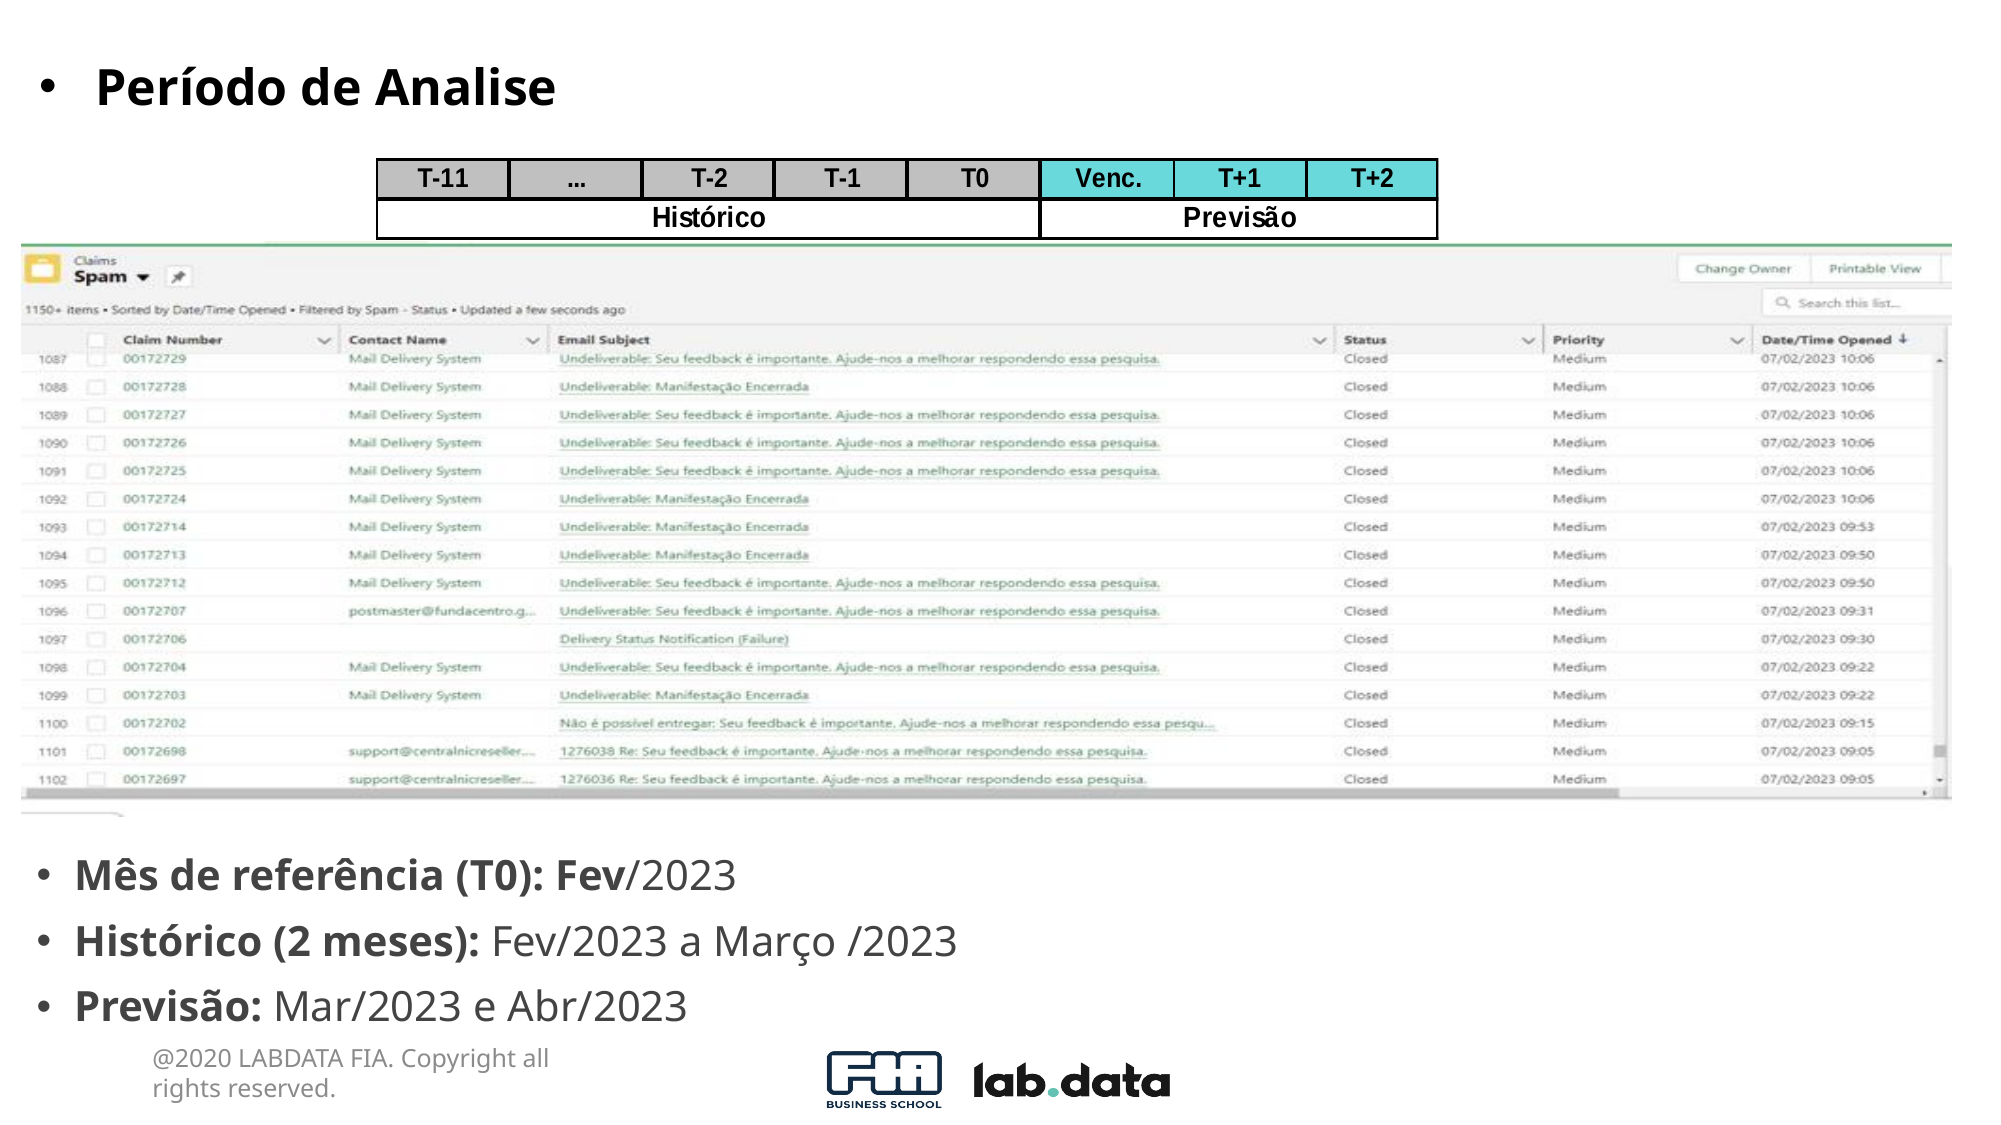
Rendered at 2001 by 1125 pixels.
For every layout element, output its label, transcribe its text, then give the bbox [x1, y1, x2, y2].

list Mês de referência (T0): Fev/2023 Histórico (2 meses): Fev/2023 a Março /2023 Previsão: Mar/2023 e Abr/2023 [21, 846, 1793, 1073]
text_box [376, 158, 1441, 241]
picture [21, 241, 1952, 817]
slide_number @2020 LABDATA FIA. Copyright all rights reserved. [137, 1042, 588, 1103]
picture [825, 1050, 1174, 1111]
text_box Período de Analise [24, 48, 573, 123]
